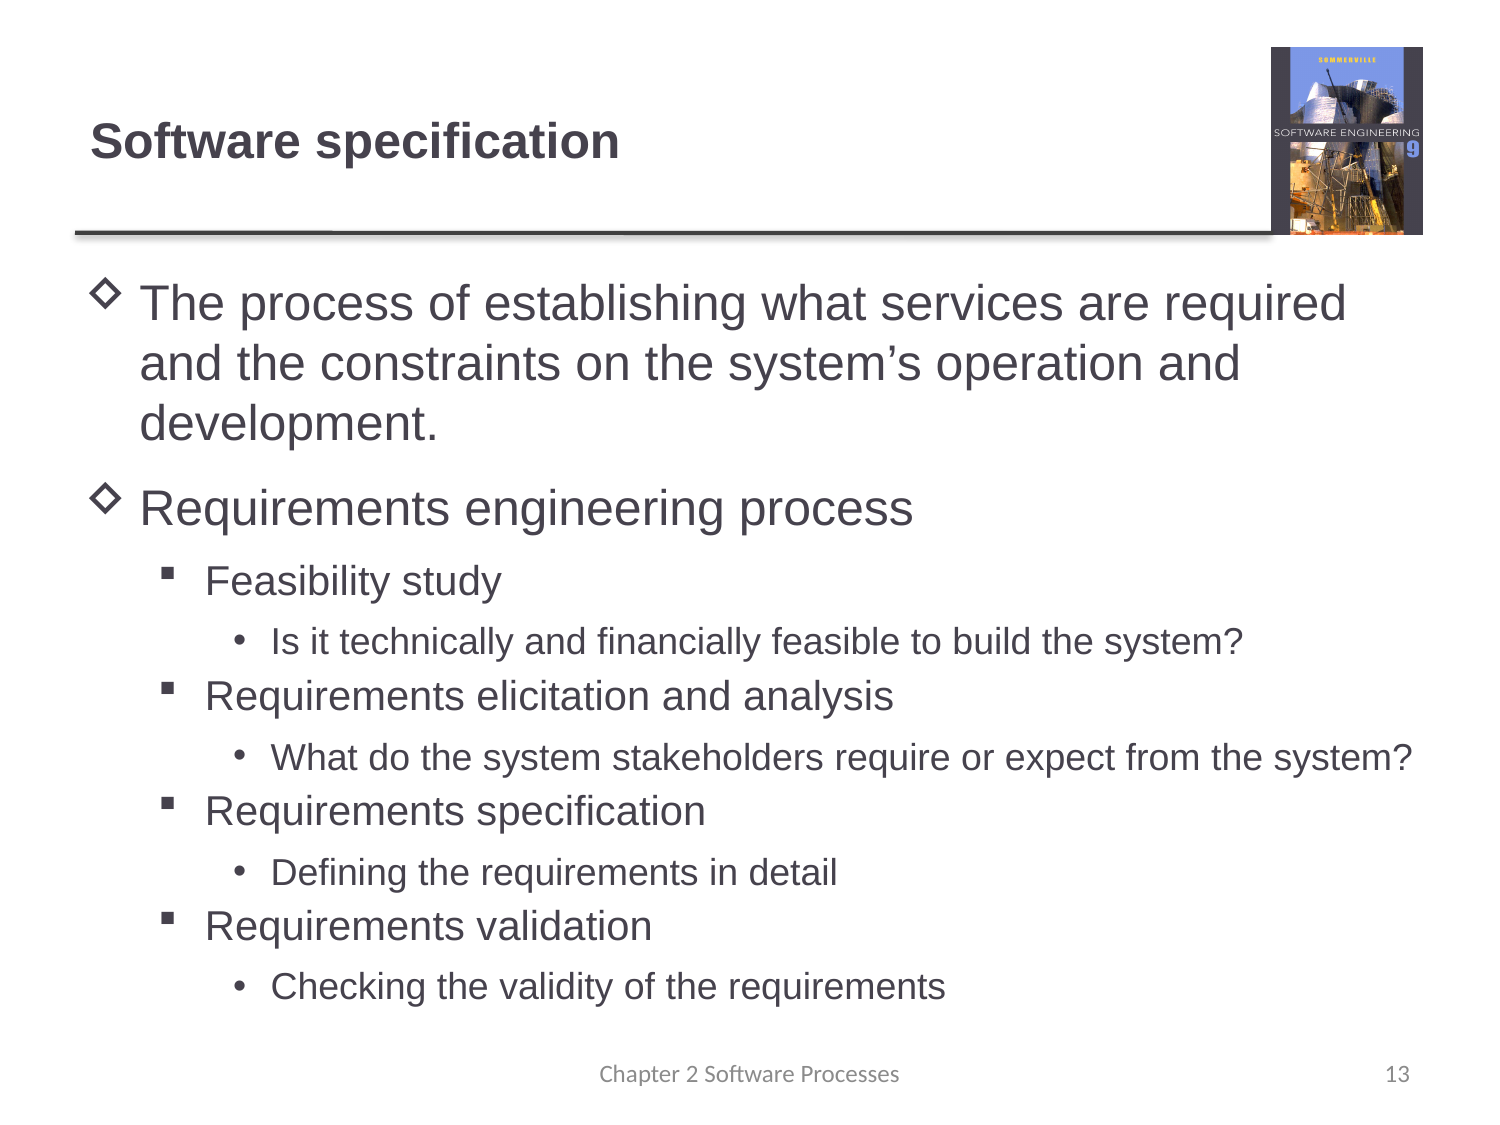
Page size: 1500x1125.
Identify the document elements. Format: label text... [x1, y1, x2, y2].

picture [1272, 47, 1423, 235]
title Software specification [74, 44, 1272, 233]
list The process of establishing what services are required and the constraints on the system’s operation and development. Requirements engineering process Feasibility study Is it technically and financially feasible to build the system? Requirements elicitation and analysis What do the system stakeholders require or expect from the system? Requirements specification Defining the requirements in detail Requirements validation Checking the validity of the requirements [68, 262, 1457, 1005]
slide_number 13 [1074, 1042, 1425, 1103]
footer Chapter 2 Software Processes [512, 1042, 988, 1103]
